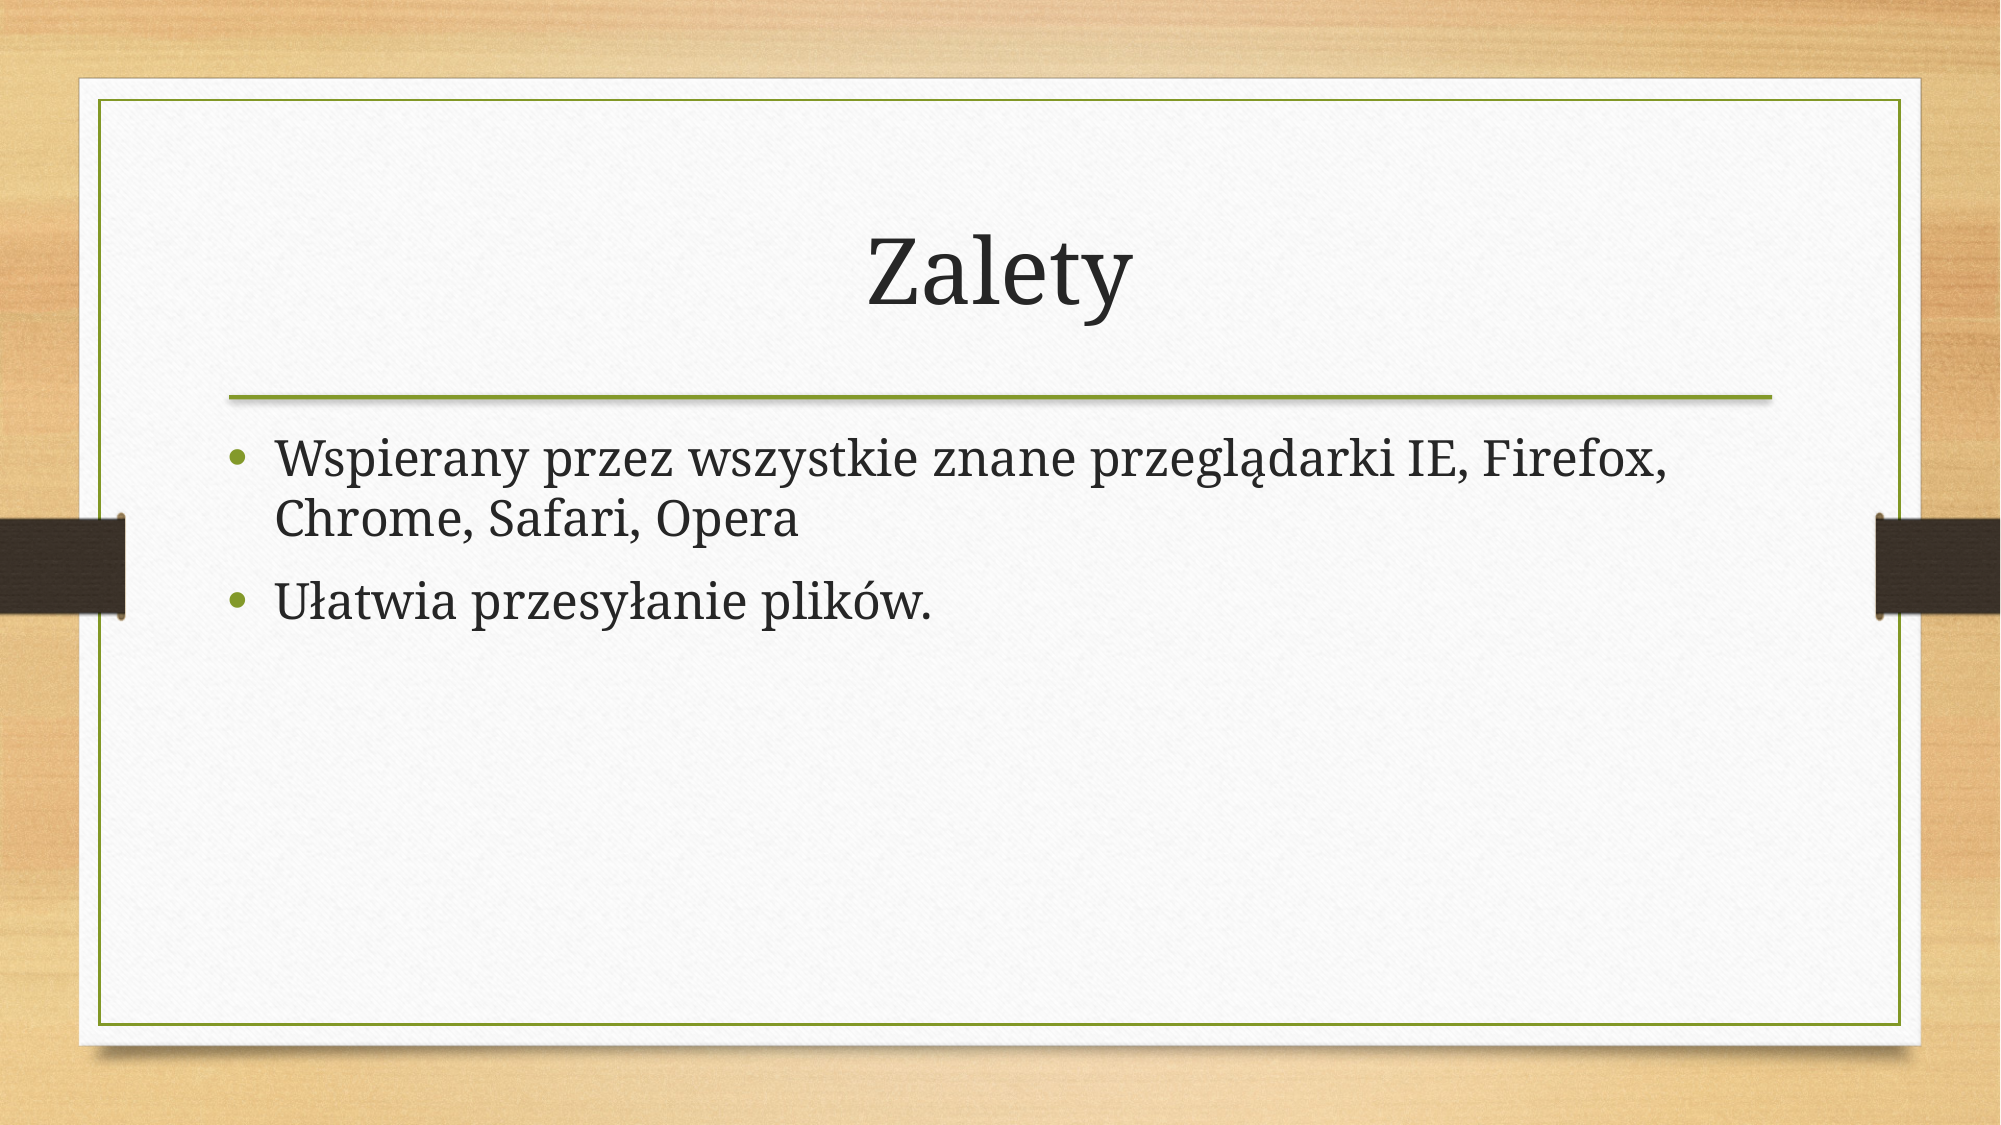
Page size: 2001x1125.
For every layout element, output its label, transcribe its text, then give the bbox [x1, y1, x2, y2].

text_box Zalety [212, 161, 1788, 375]
picture [0, 0, 2001, 1125]
text_box Wspierany przez wszystkie znane przeglądarki IE, Firefox, Chrome, Safari, Opera Ułatwia przesyłanie plików. [212, 419, 1788, 964]
